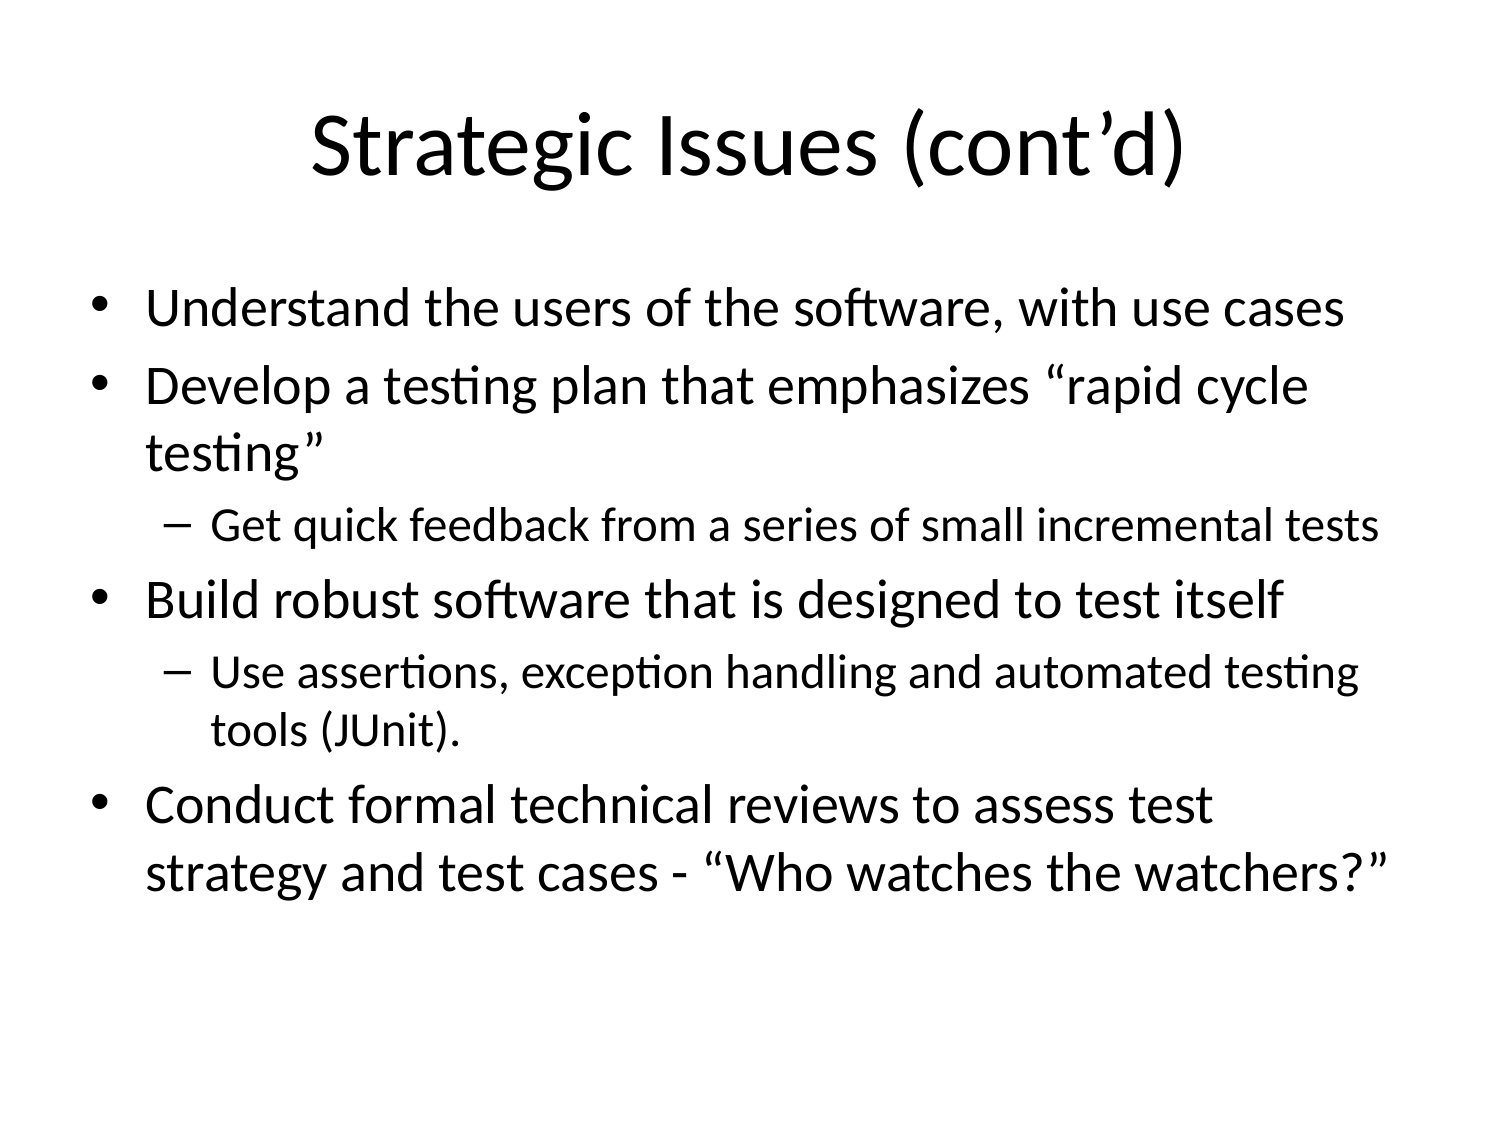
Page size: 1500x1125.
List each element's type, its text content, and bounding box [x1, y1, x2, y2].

list Understand the users of the software, with use cases Develop a testing plan that emphasizes “rapid cycle testing” Get quick feedback from a series of small incremental tests Build robust software that is designed to test itself Use assertions, exception handling and automated testing tools (JUnit). Conduct formal technical reviews to assess test strategy and test cases - “Who watches the watchers?” [75, 262, 1425, 1005]
title Strategic Issues (cont’d) [75, 45, 1425, 233]
